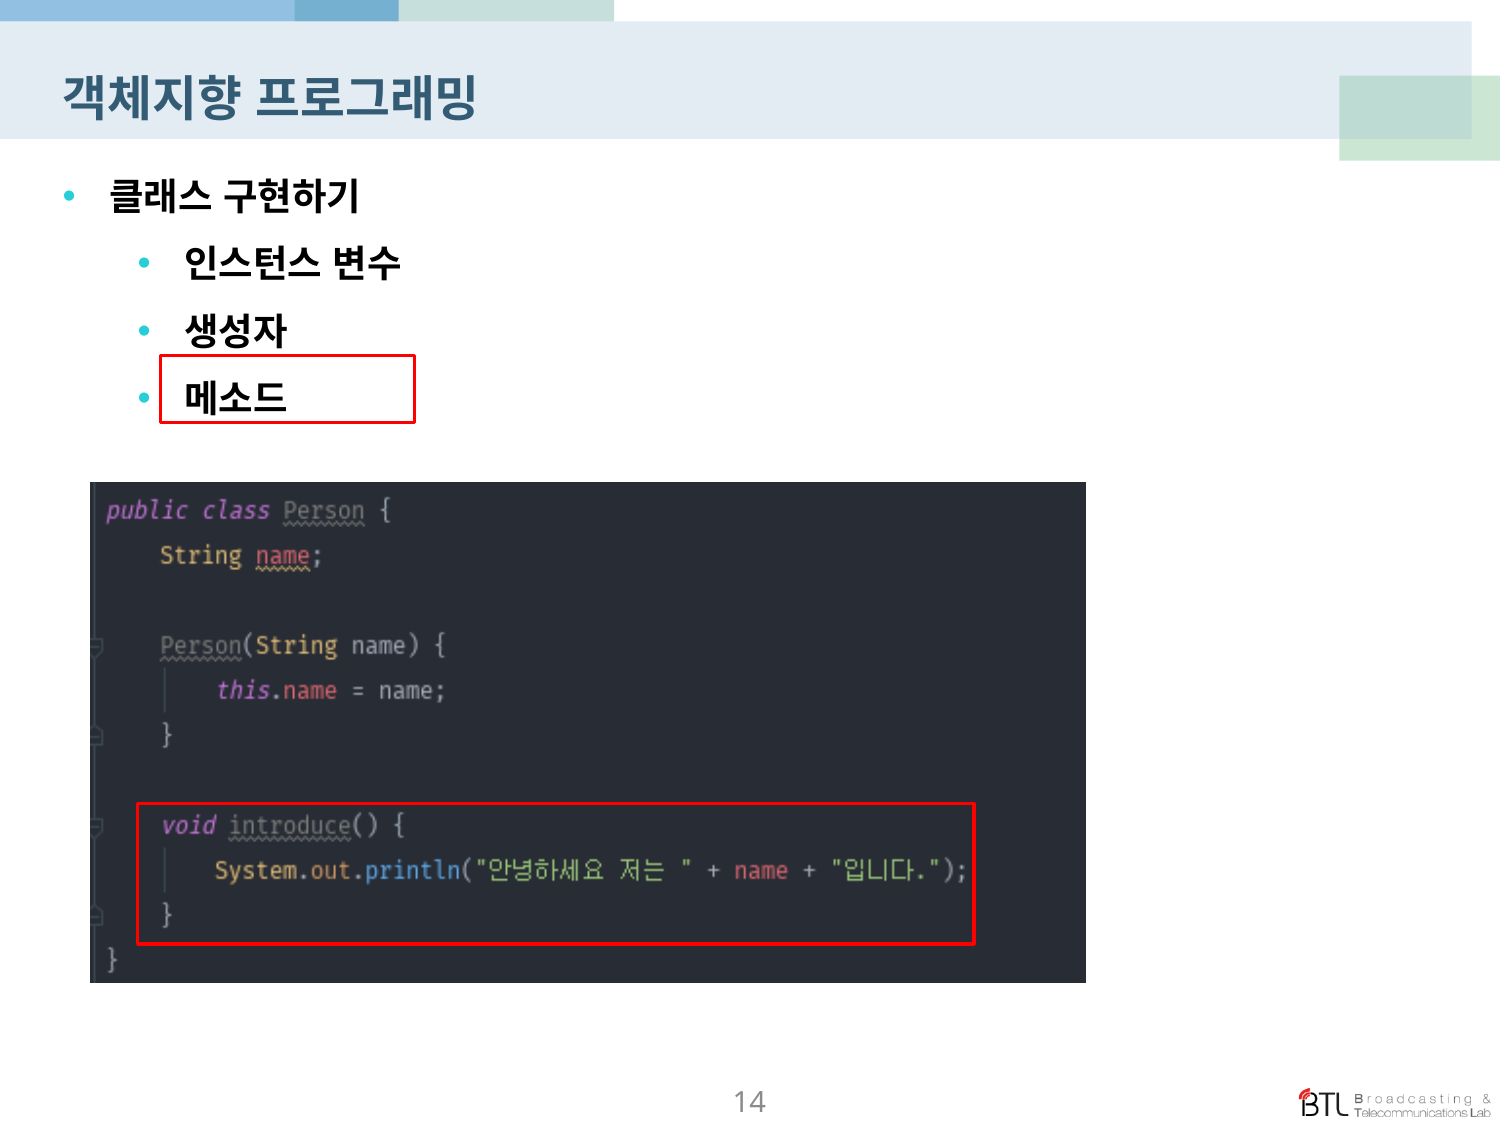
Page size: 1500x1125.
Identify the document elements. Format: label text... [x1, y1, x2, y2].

text_box [159, 354, 416, 424]
text_box 클래스 구현하기 인스턴스 변수 생성자 메소드 [47, 142, 1340, 428]
picture [1298, 1088, 1492, 1117]
title 객체지향 프로그래밍 [47, 30, 1449, 134]
slide_number 14 [574, 1083, 925, 1124]
picture [90, 482, 1086, 983]
